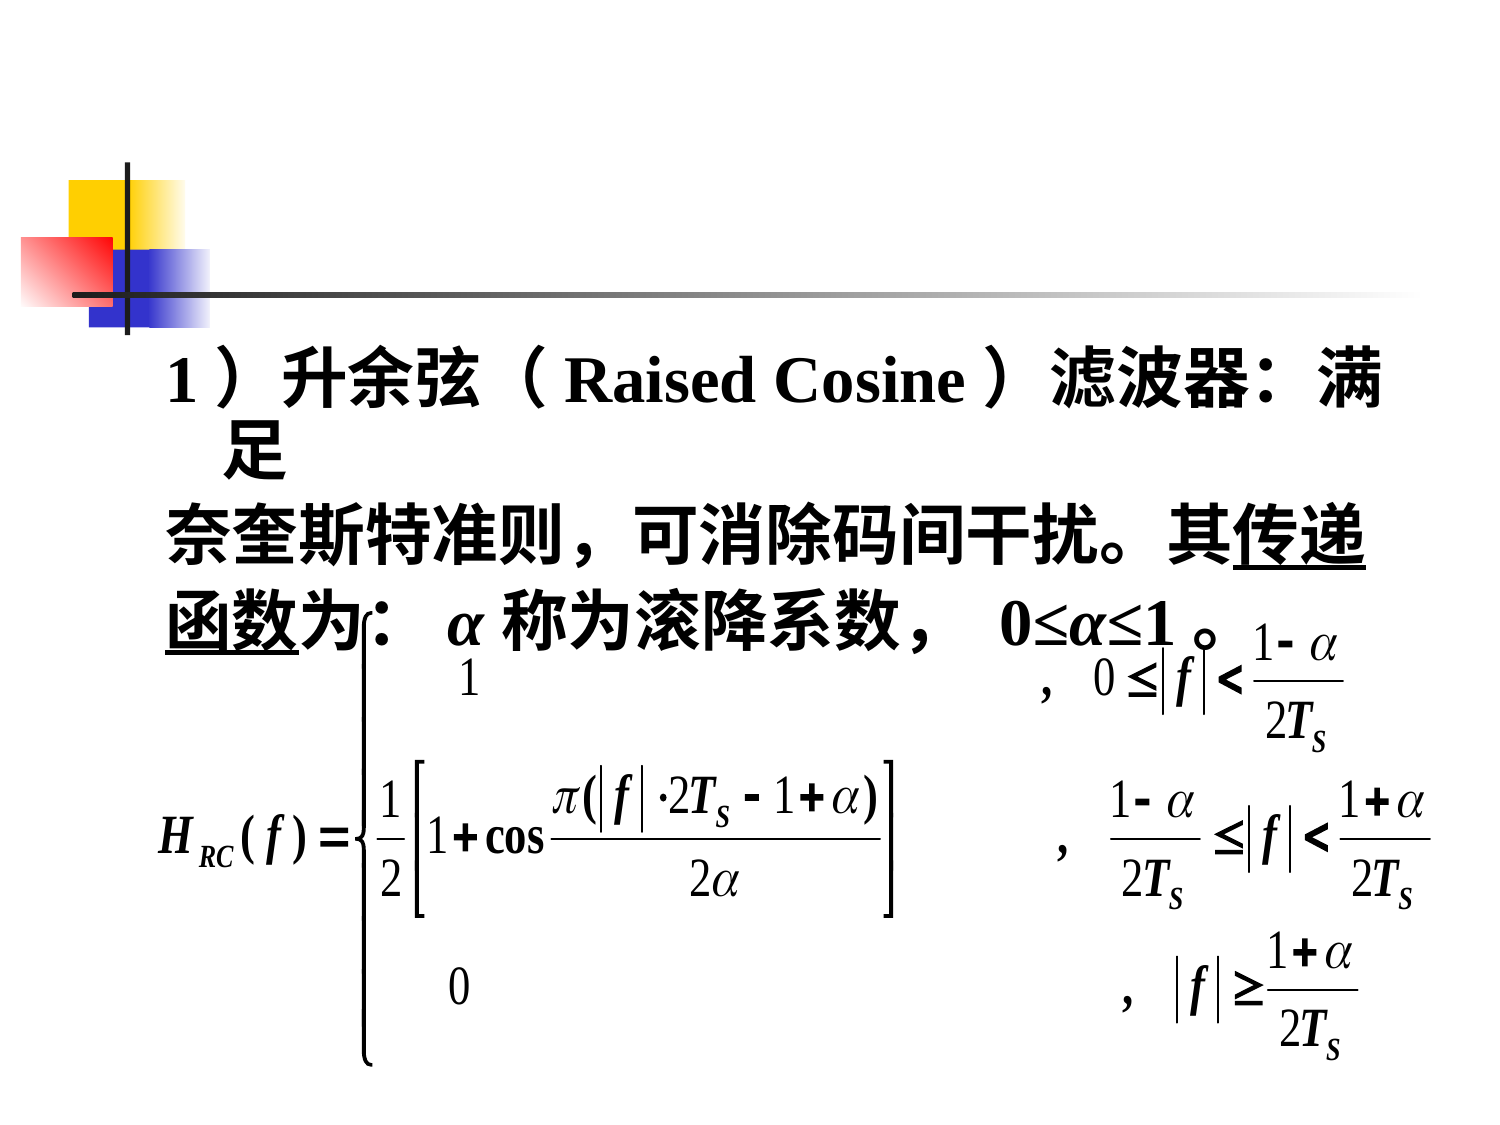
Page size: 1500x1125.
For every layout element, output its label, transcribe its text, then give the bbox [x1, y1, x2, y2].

list 1）升余弦（Raised Cosine）滤波器：满足 奈奎斯特准则，可消除码间干扰。其传递 函数为：α称为滚降系数， 0≤α≤1。 [149, 337, 1426, 599]
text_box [149, 599, 1438, 1076]
